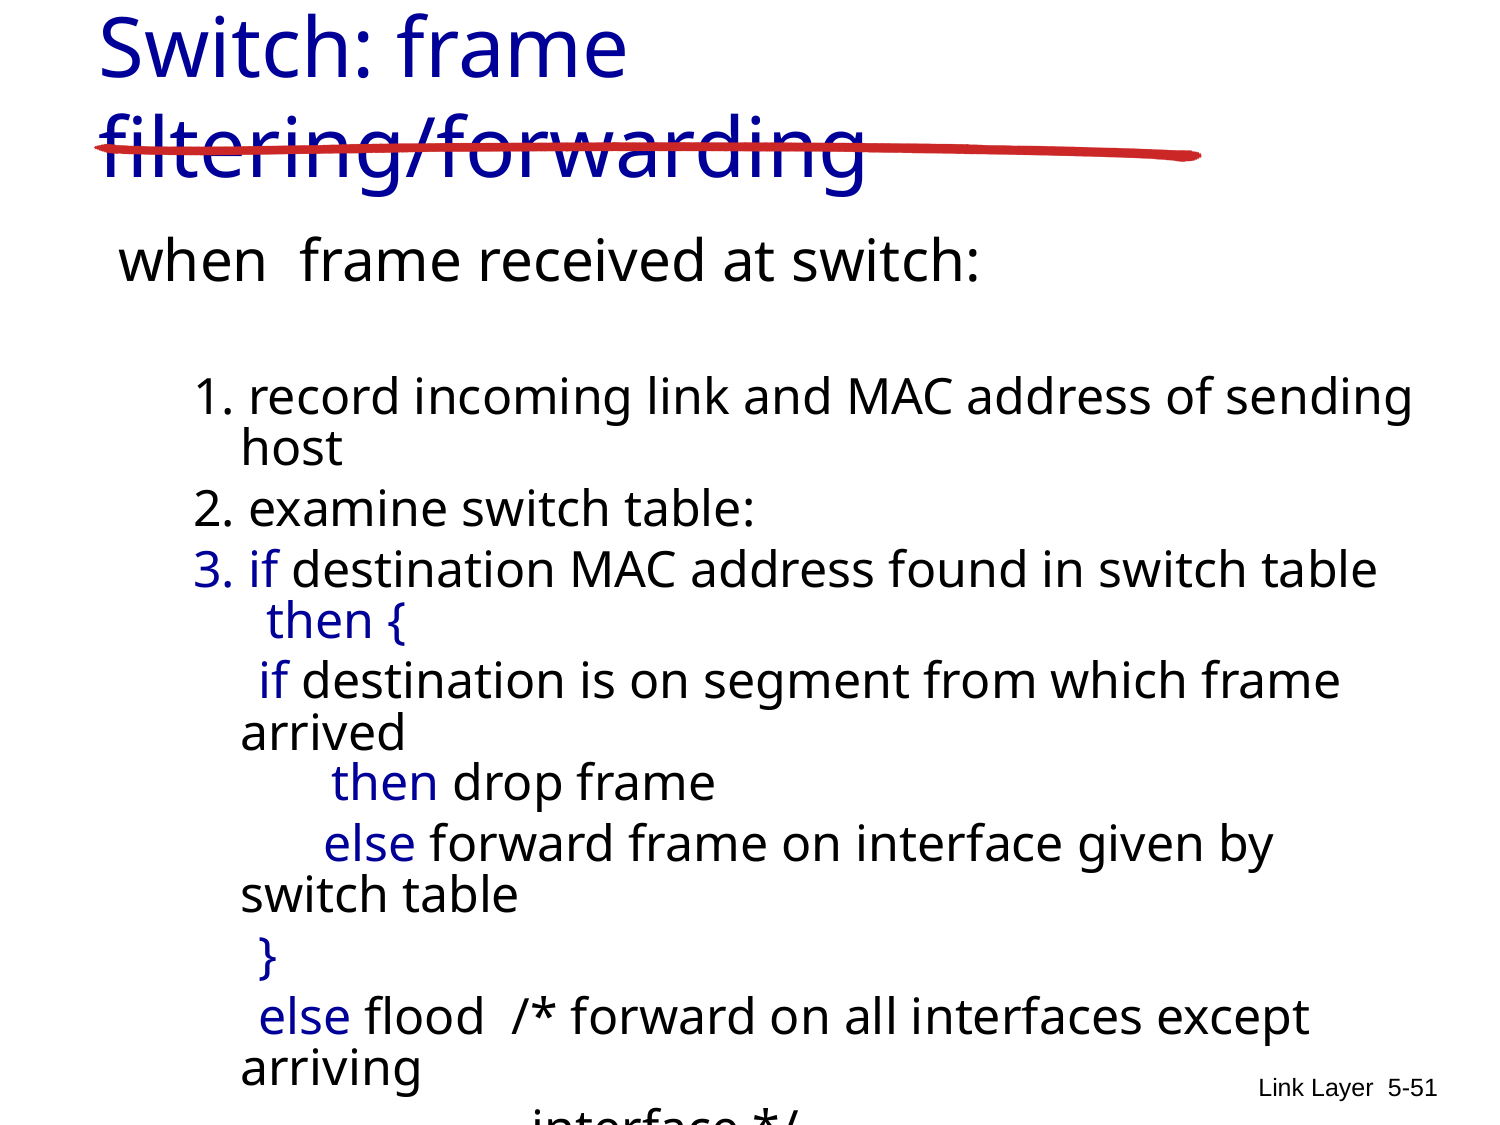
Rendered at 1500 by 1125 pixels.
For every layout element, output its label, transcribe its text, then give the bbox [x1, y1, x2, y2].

list when frame received at switch: 1. record incoming link and MAC address of sending host 2. examine switch table: 3. if destination MAC address found in switch table then { if destination is on segment from which frame arrived then drop frame else forward frame on interface given by switch table } else flood /* forward on all interfaces except arriving interface */ [103, 226, 1449, 1063]
footer Link Layer [914, 1064, 1342, 1125]
slide_number 5-51 [1342, 1064, 1454, 1125]
picture [89, 137, 1215, 167]
title Switch: frame filtering/forwarding [83, 0, 1359, 188]
